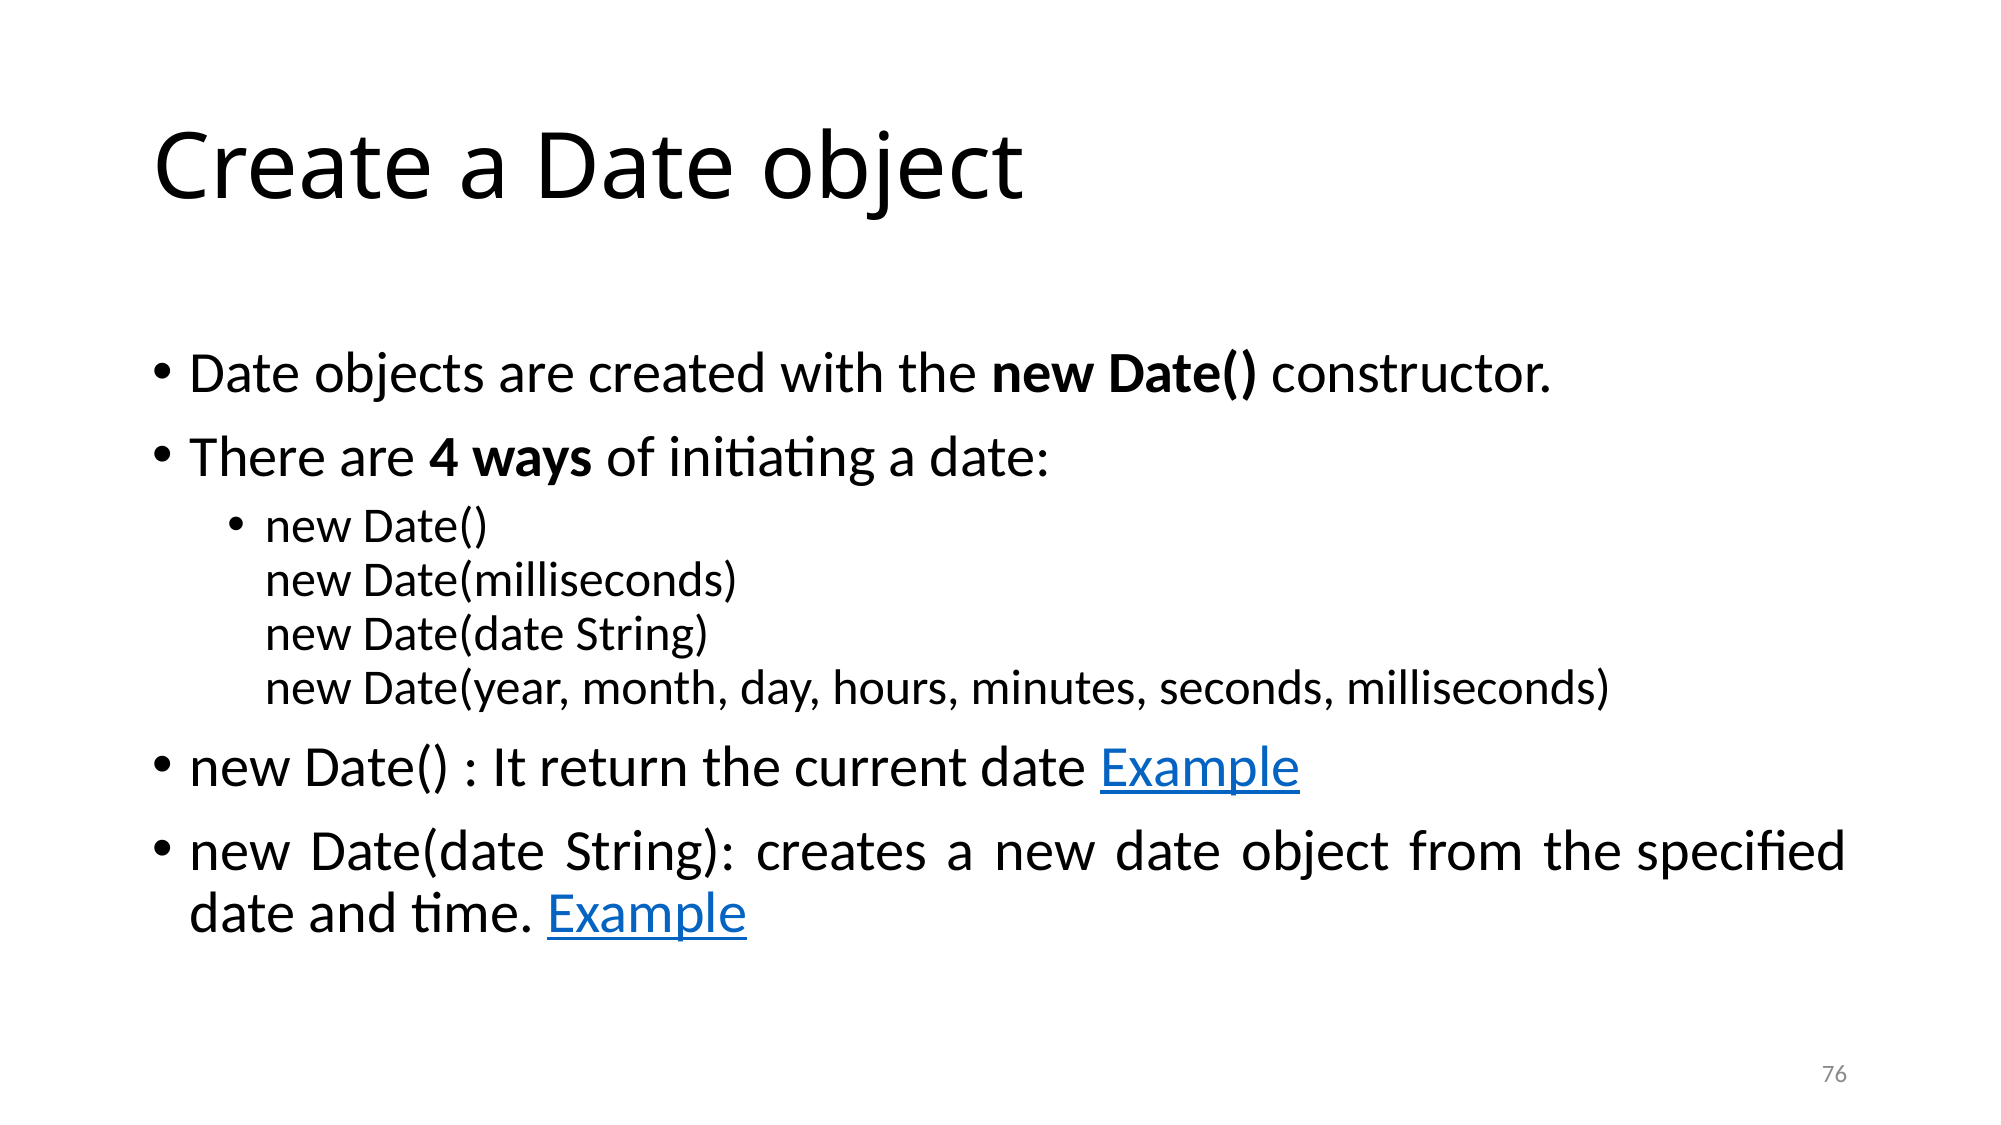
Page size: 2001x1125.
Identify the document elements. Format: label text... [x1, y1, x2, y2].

list Date objects are created with the new Date() constructor. There are 4 ways of initiating a date: new Date() new Date(milliseconds) new Date(date String) new Date(year, month, day, hours, minutes, seconds, milliseconds) new Date() : It return the current date Example new Date(date String): creates a new date object from the specified date and time. Example [137, 334, 1863, 1043]
title Create a Date object [137, 59, 1863, 278]
slide_number 76 [1412, 1042, 1863, 1103]
